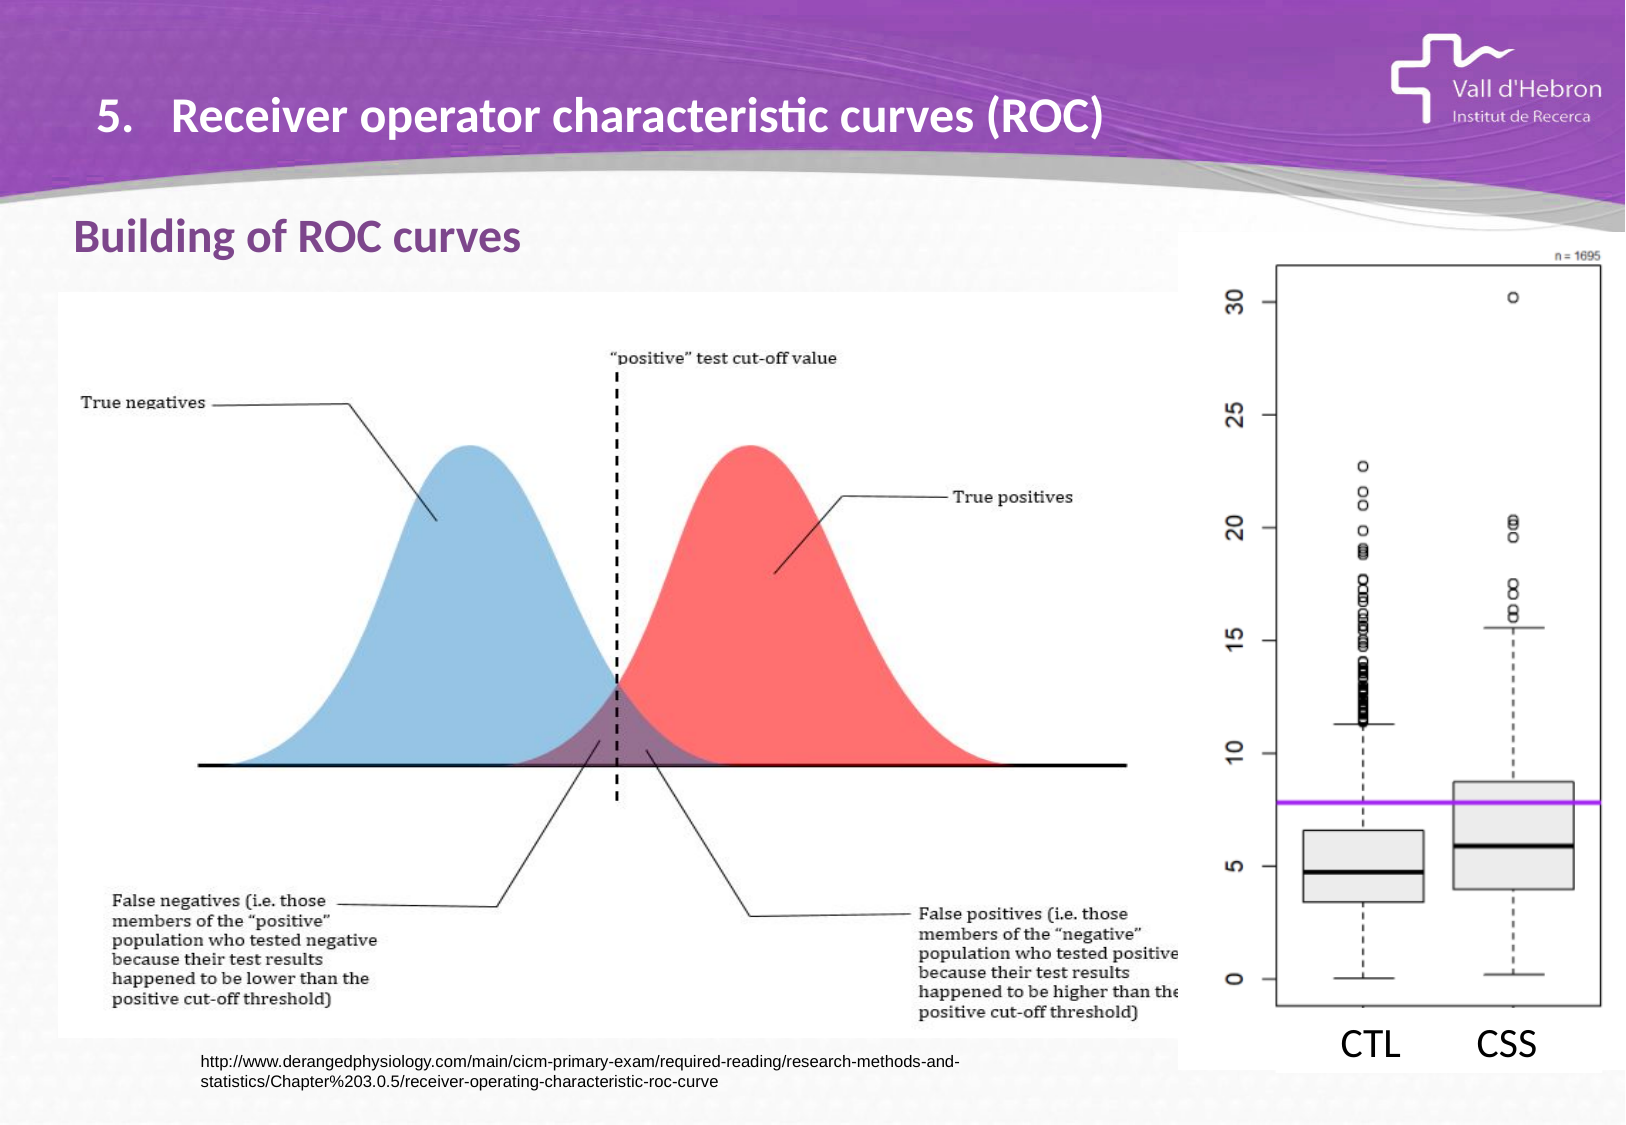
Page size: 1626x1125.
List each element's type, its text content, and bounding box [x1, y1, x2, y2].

list Building of ROC curves [58, 197, 1495, 268]
picture [0, 0, 1625, 1125]
text_box http://www.derangedphysiology.com/main/cicm-primary-exam/required-reading/research-methods-and-statistics/Chapter%203.0.5/receiver-operating-characteristic-roc-curve [185, 1046, 999, 1098]
title Receiver operator characteristic curves (ROC) [81, 45, 1544, 230]
